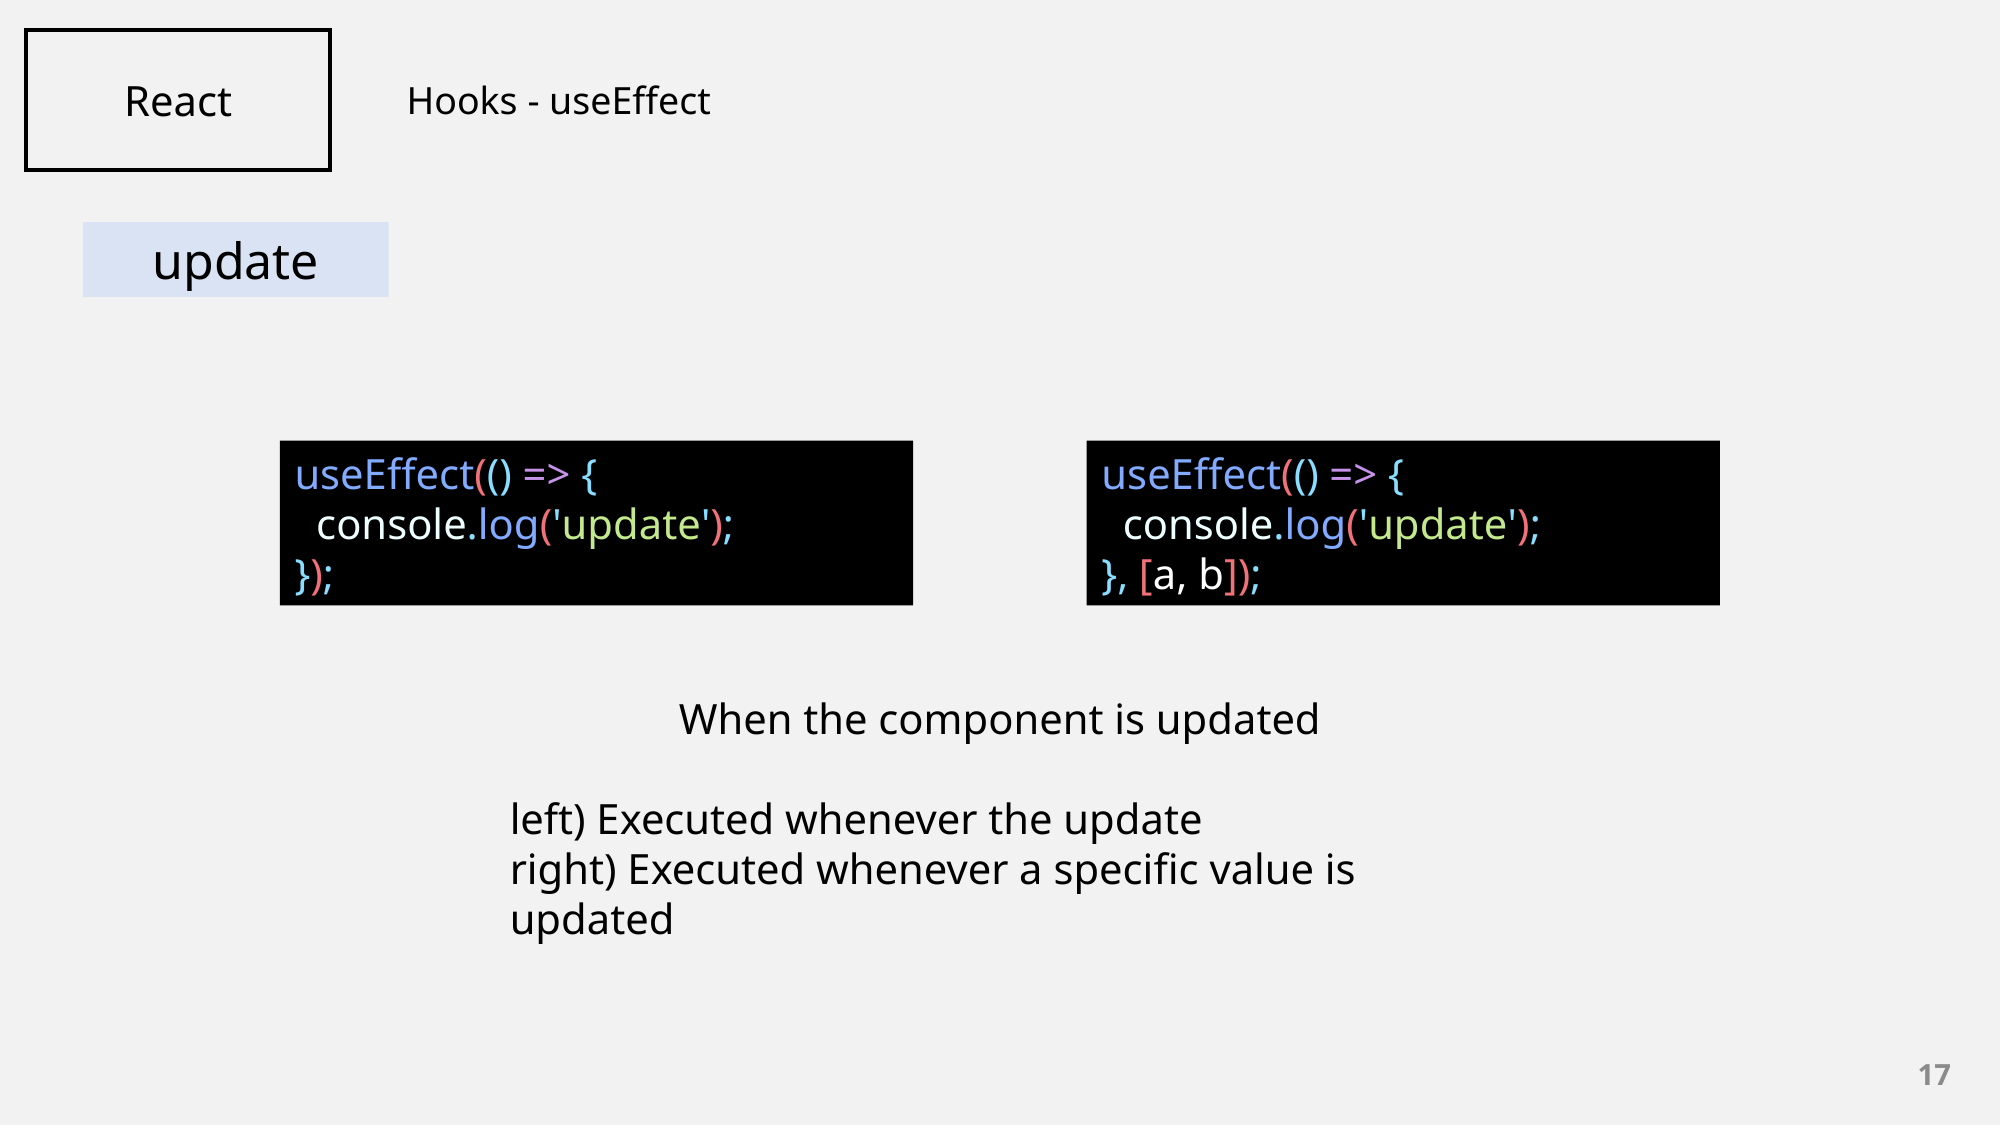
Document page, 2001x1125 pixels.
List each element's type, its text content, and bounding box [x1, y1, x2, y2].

text_box useEffect(() => { console.log('update'); }); [279, 440, 914, 606]
text_box useEffect(() => { console.log('update'); }, [a, b]); [1086, 440, 1720, 606]
text_box update [83, 222, 389, 297]
text_box When the component is updated left) Executed whenever the update right) Executed whenever a specific value is updated [495, 685, 1505, 951]
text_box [26, 29, 330, 171]
slide_number 17 [1897, 1046, 1972, 1107]
text_box Hooks - useEffect [391, 69, 938, 129]
